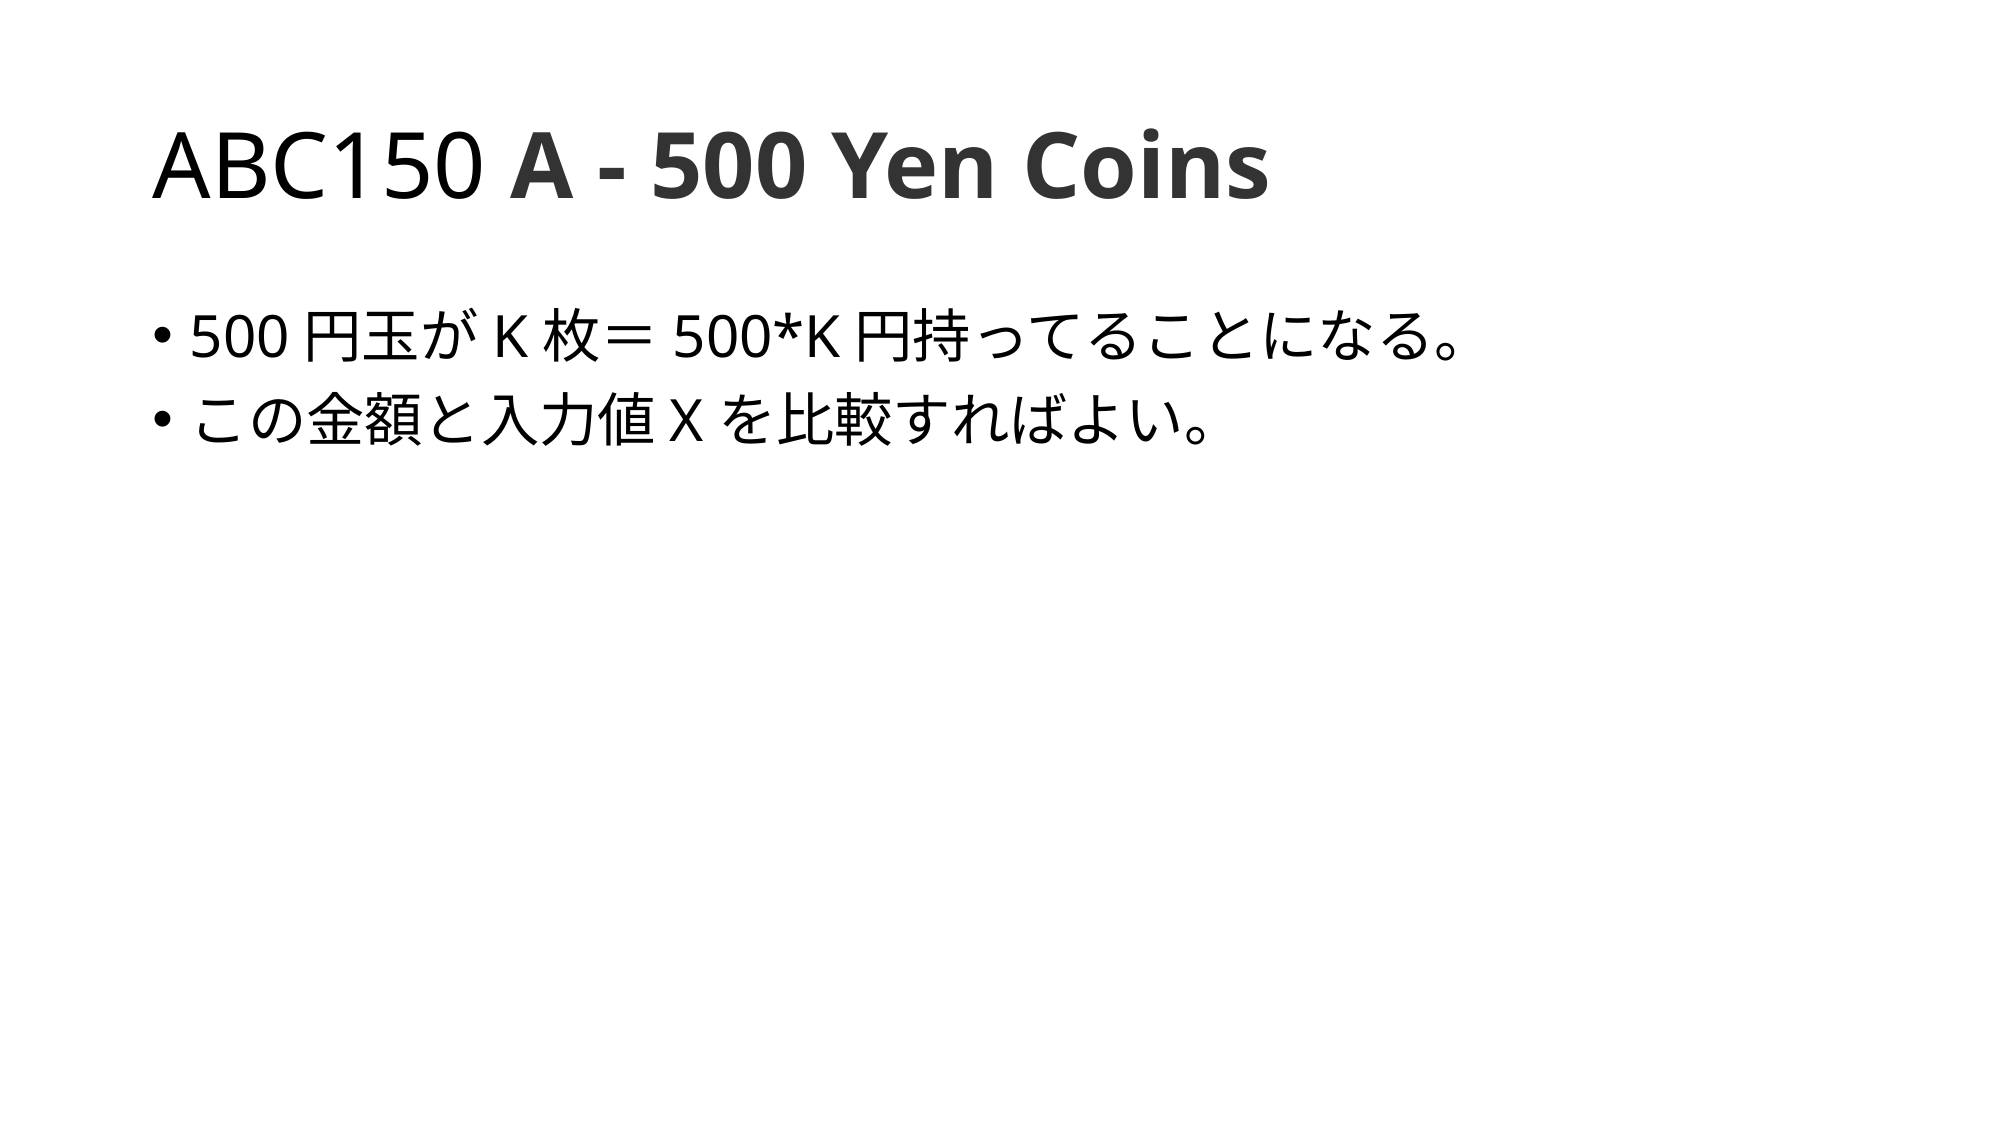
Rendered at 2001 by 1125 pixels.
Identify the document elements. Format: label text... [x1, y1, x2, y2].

title ABC150 A - 500 Yen Coins [137, 59, 1863, 278]
list 500円玉がK枚＝500*K円持ってることになる。 この金額と入力値Xを比較すればよい。 [137, 299, 1863, 1014]
